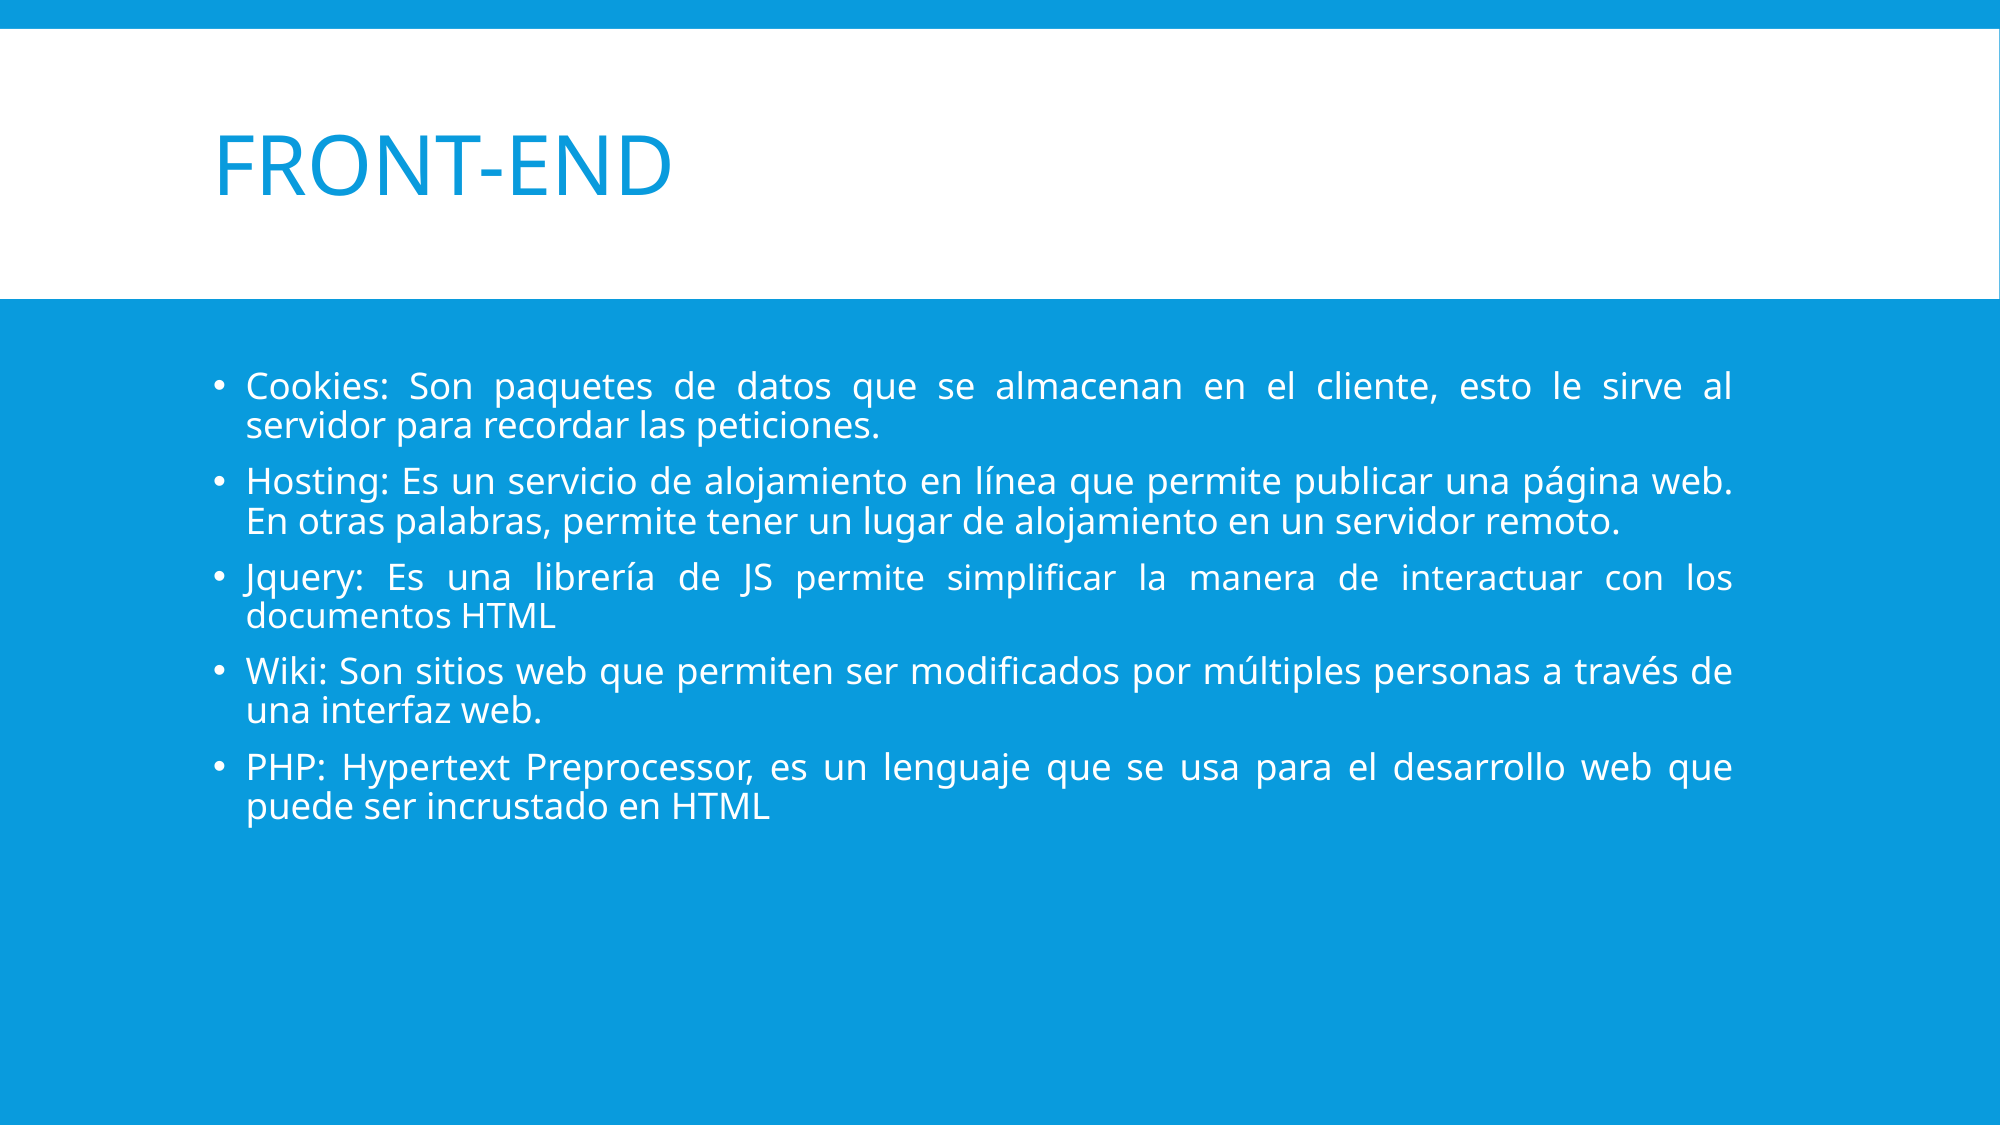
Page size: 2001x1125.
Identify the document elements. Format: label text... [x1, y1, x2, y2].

title FRONT-END [197, 46, 1803, 295]
text_box Cookies: Son paquetes de datos que se almacenan en el cliente, esto le sirve al servidor para recordar las peticiones. Hosting: Es un servicio de alojamiento en línea que permite publicar una página web. En otras palabras, permite tener un lugar de alojamiento en un servidor remoto. Jquery: Es una librería de JS permite simplificar la manera de interactuar con los documentos HTML Wiki: Son sitios web que permiten ser modificados por múltiples personas a través de una interfaz web. PHP: Hypertext Preprocessor, es un lenguaje que se usa para el desarrollo web que puede ser incrustado en HTML [198, 360, 1749, 866]
